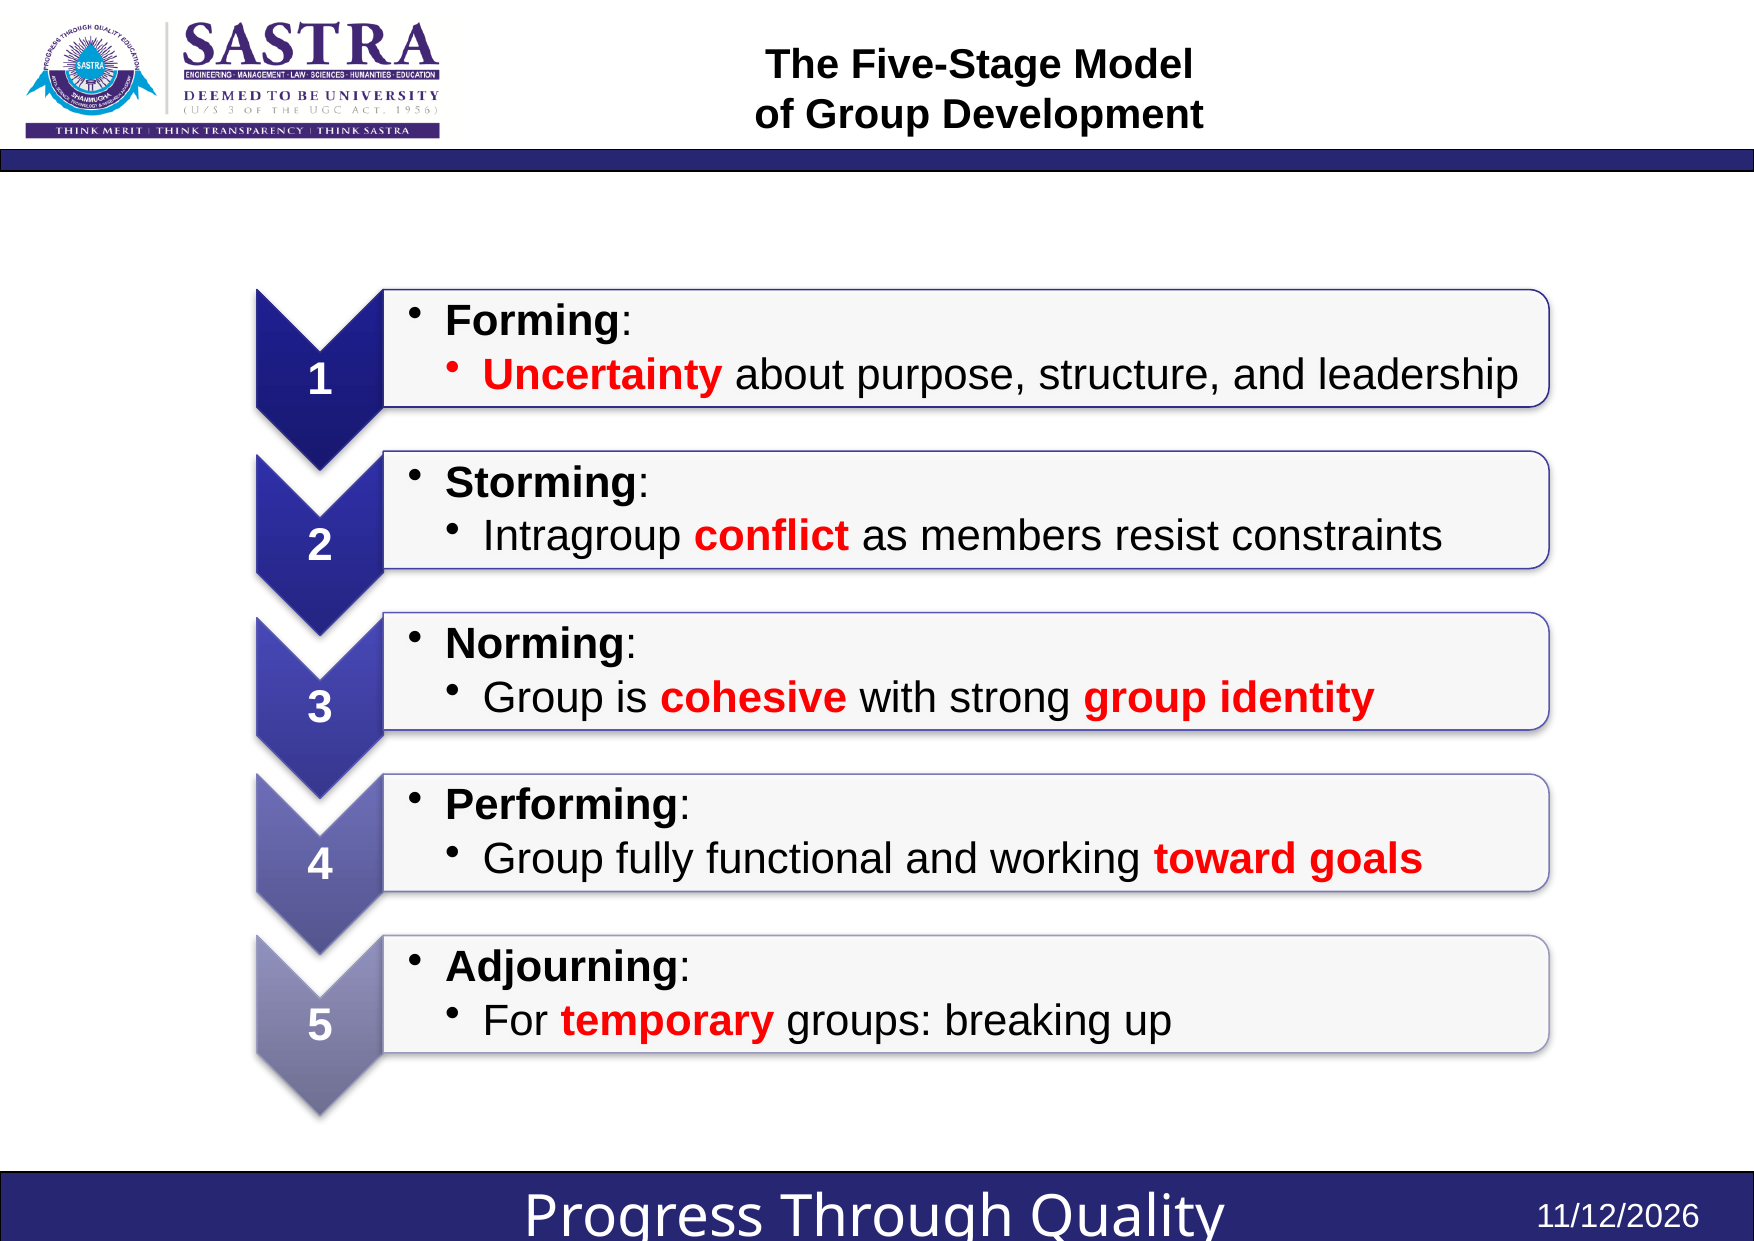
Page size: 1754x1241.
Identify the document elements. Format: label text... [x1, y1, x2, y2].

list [256, 289, 1550, 1117]
picture [0, 13, 465, 146]
title The Five-Stage Model of Group Development [456, 28, 1502, 147]
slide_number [1307, 1184, 1718, 1237]
